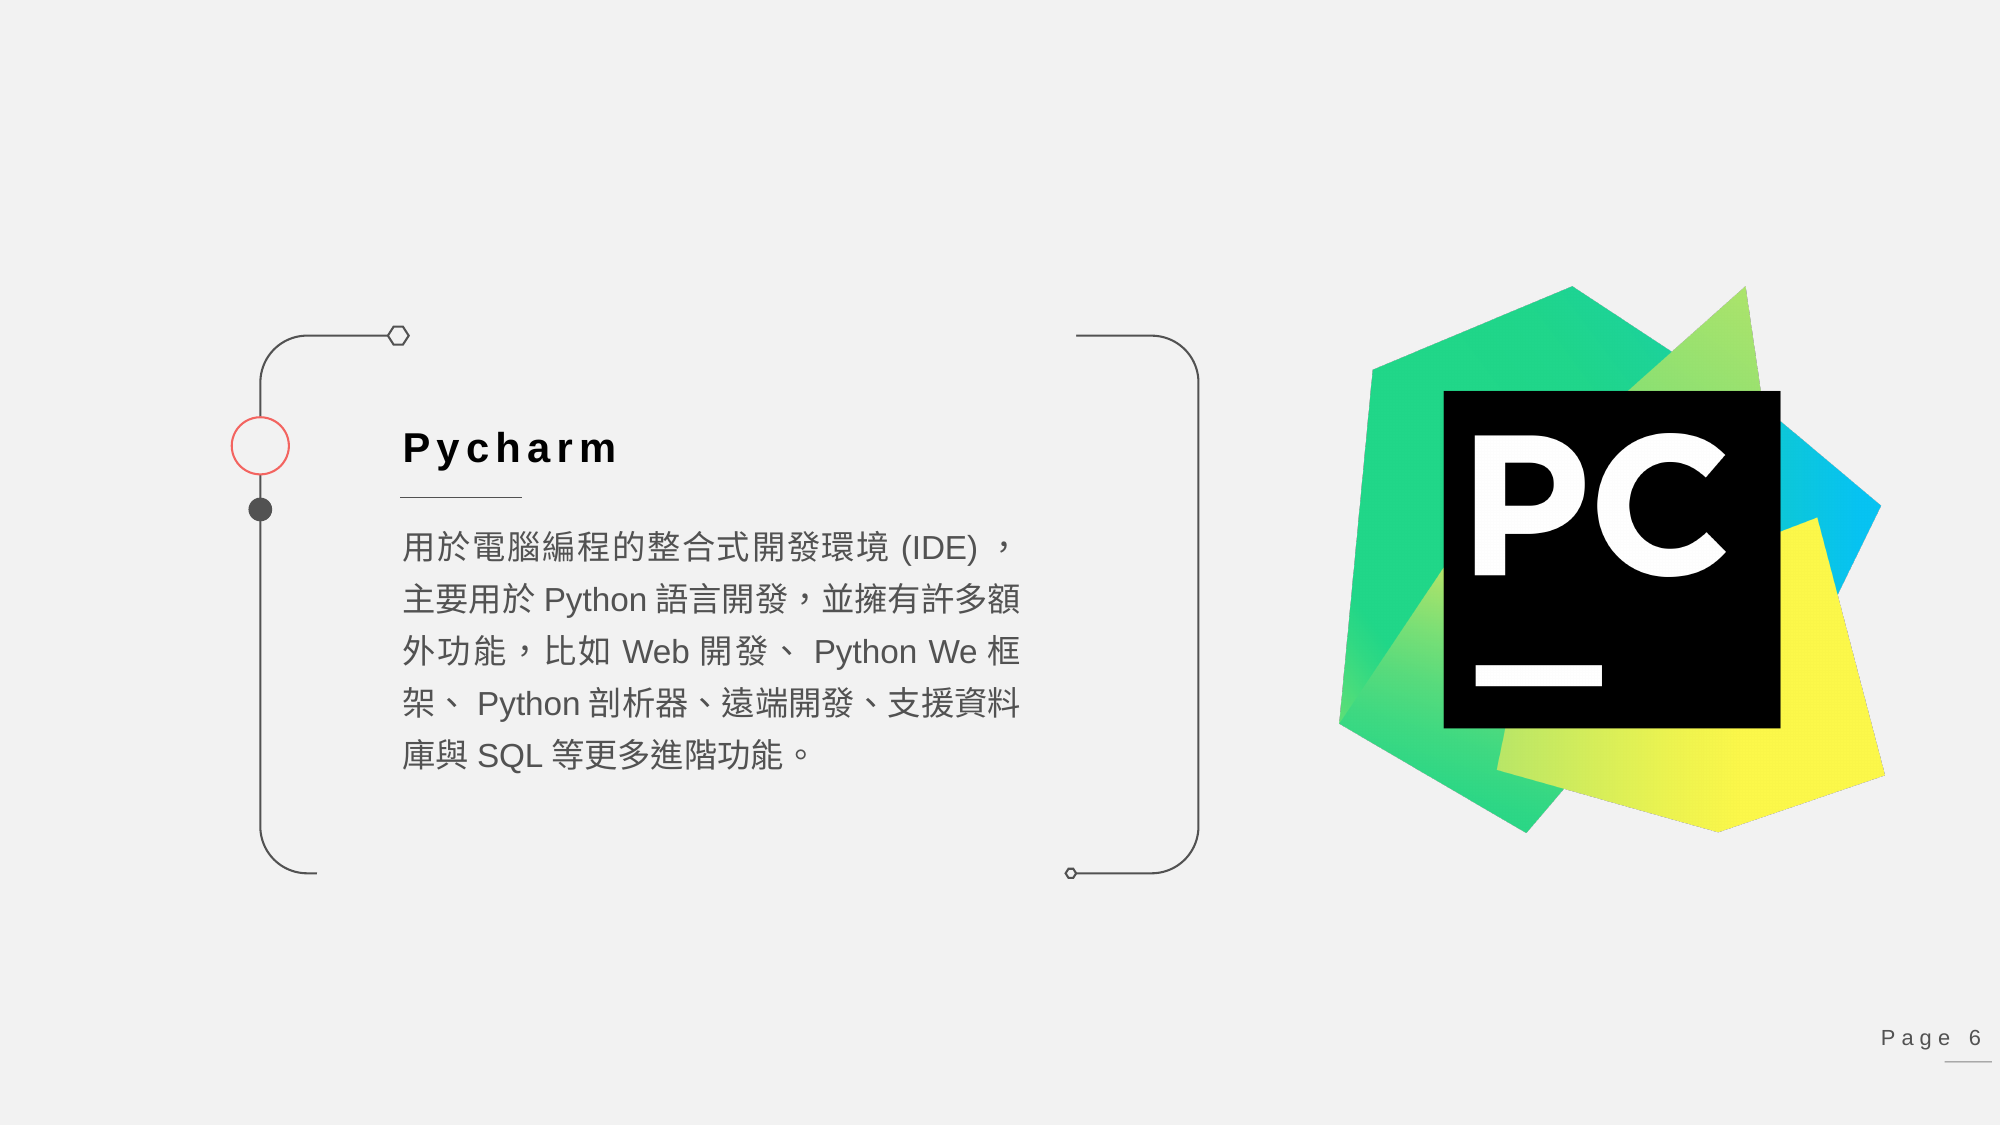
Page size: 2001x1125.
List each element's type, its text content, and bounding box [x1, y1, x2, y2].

text_box [1064, 867, 1078, 879]
text_box [1078, 334, 1200, 875]
slide_number Page 6 [1830, 1007, 1996, 1068]
text_box 用於電腦編程的整合式開發環境(IDE)，主要用於Python語言開發，並擁有許多額外功能，比如Web開發、Python We框架、Python剖析器、遠端開發、支援資料庫與SQL等更多進階功能。 [387, 507, 1036, 782]
text_box [259, 334, 386, 875]
text_box [386, 325, 410, 346]
text_box Pycharm [387, 413, 930, 478]
picture [1339, 286, 1885, 833]
text_box [230, 416, 290, 476]
text_box [308, 325, 1078, 931]
text_box [247, 496, 274, 523]
